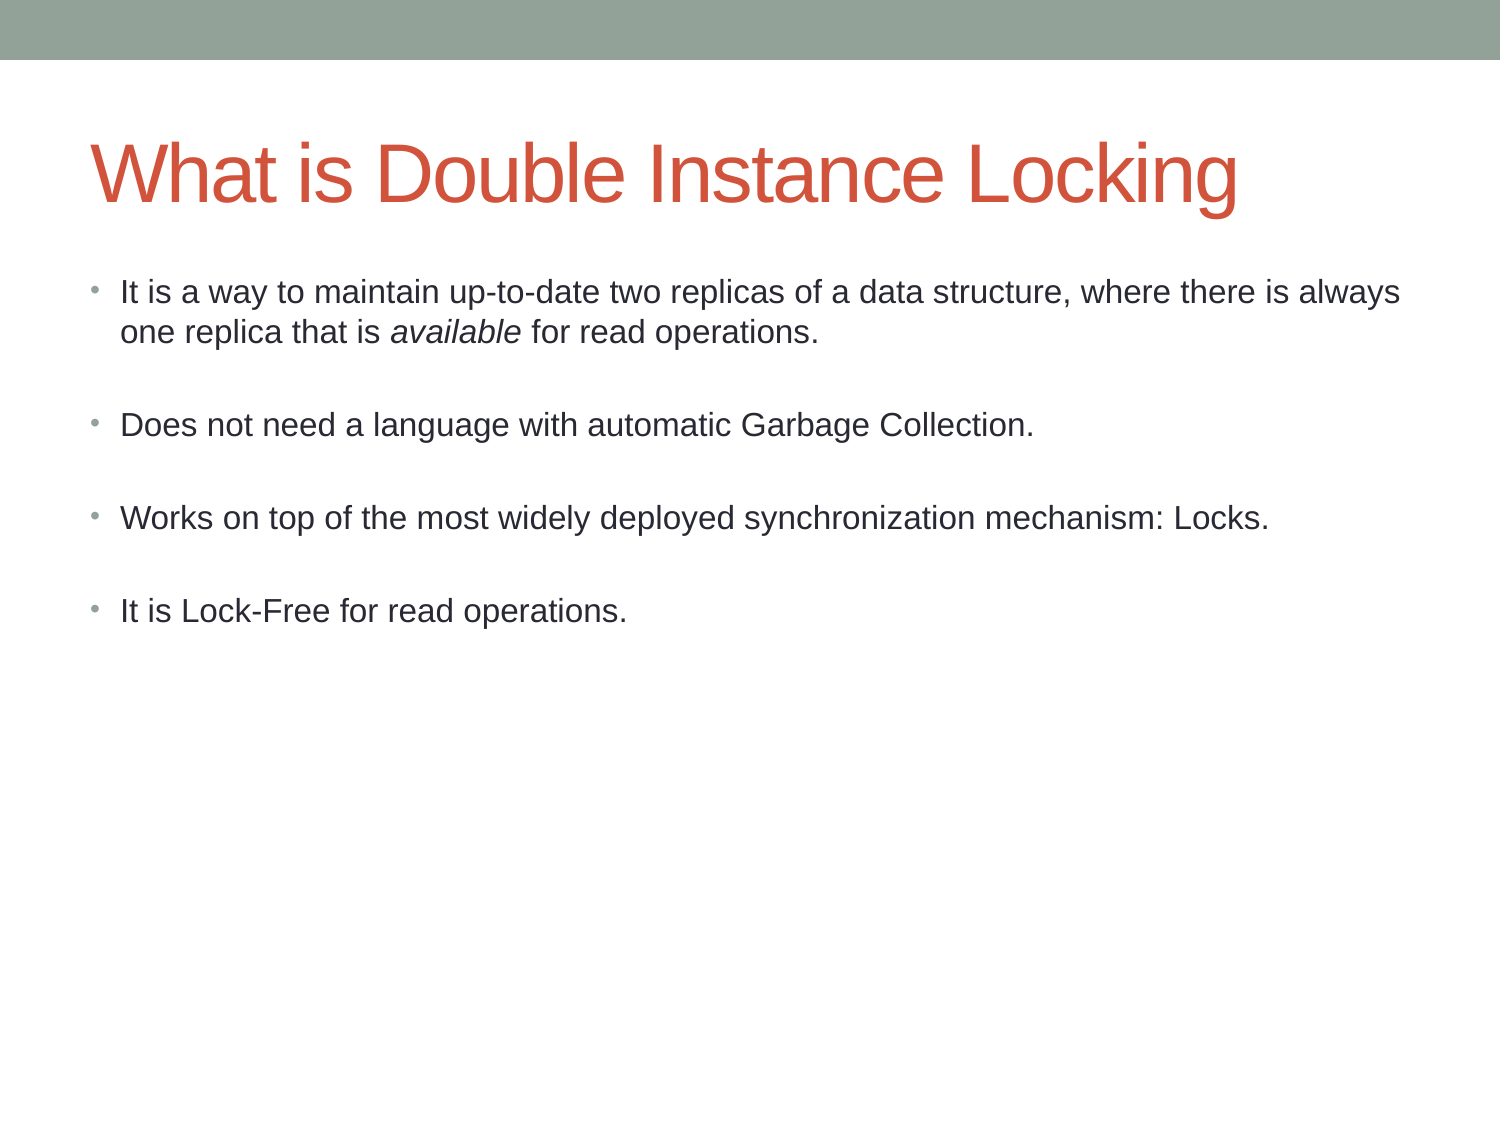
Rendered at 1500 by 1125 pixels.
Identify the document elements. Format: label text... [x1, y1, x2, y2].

title What is Double Instance Locking [75, 87, 1425, 250]
list It is a way to maintain up-to-date two replicas of a data structure, where there is always one replica that is available for read operations. Does not need a language with automatic Garbage Collection. Works on top of the most widely deployed synchronization mechanism: Locks. It is Lock-Free for read operations. [75, 262, 1425, 1063]
